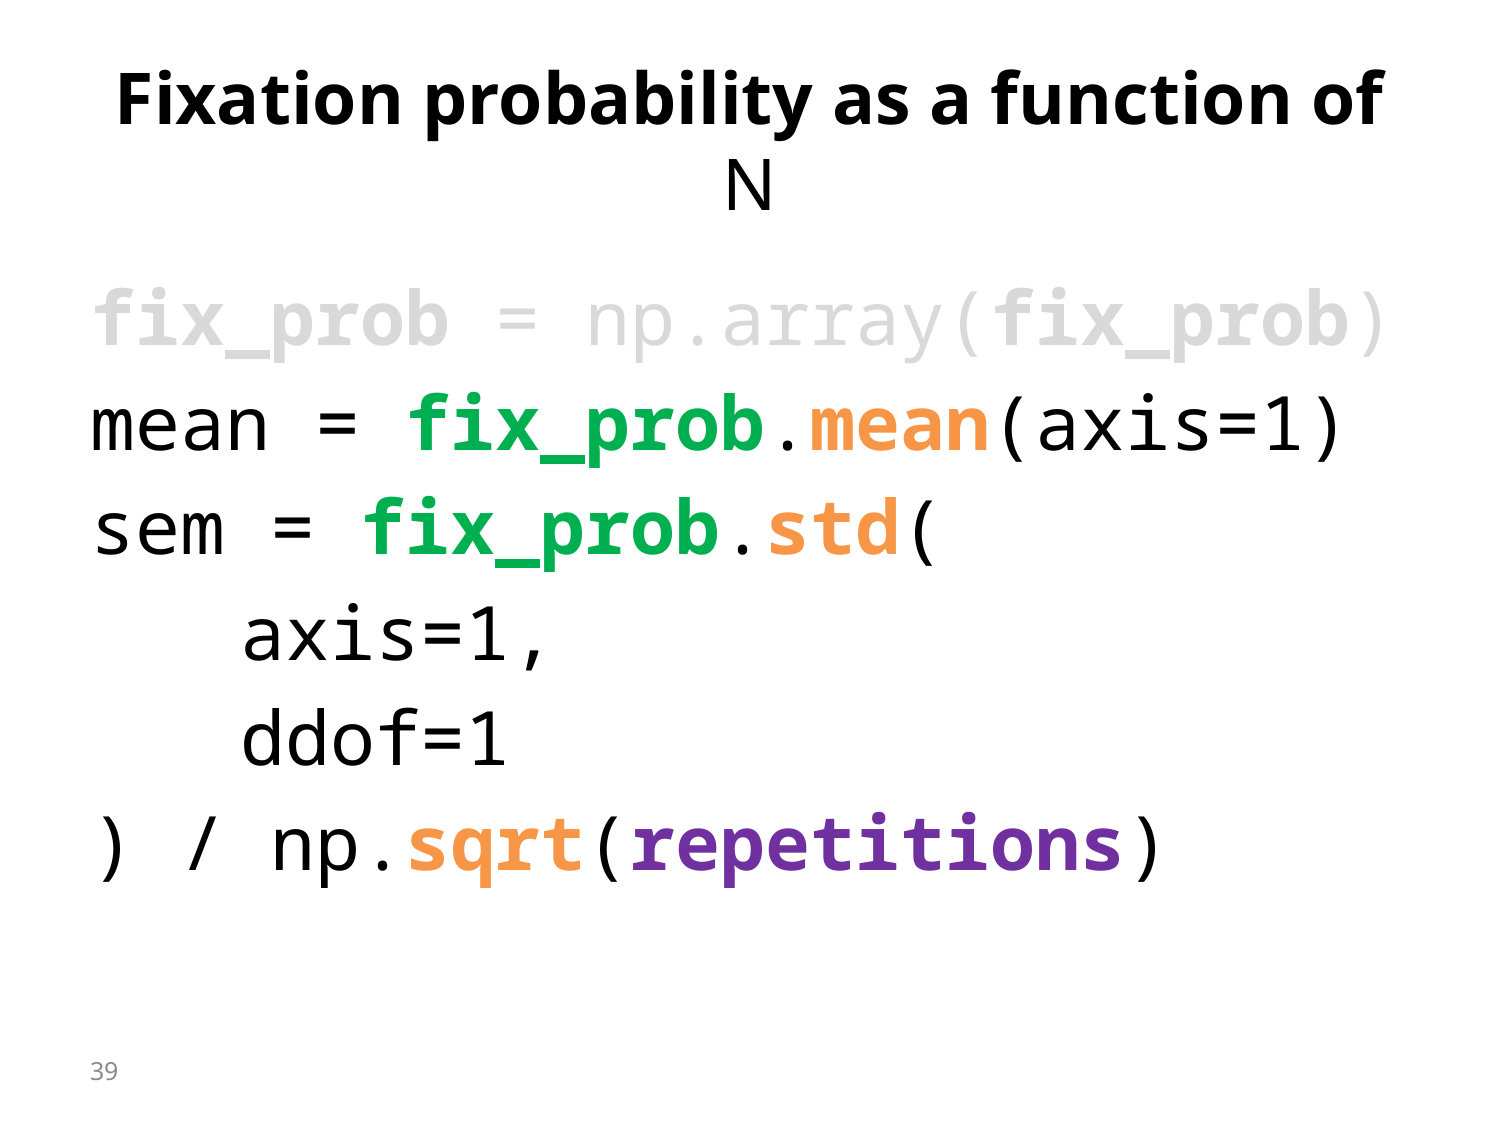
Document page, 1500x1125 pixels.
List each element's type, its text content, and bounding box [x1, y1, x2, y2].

slide_number 39 [75, 1042, 425, 1103]
list fix_prob = np.array(fix_prob) mean = fix_prob.mean(axis=1) sem = fix_prob.std( axis=1, ddof=1 ) / np.sqrt(repetitions) [75, 262, 1425, 1005]
title Fixation probability as a function of N [75, 45, 1425, 233]
